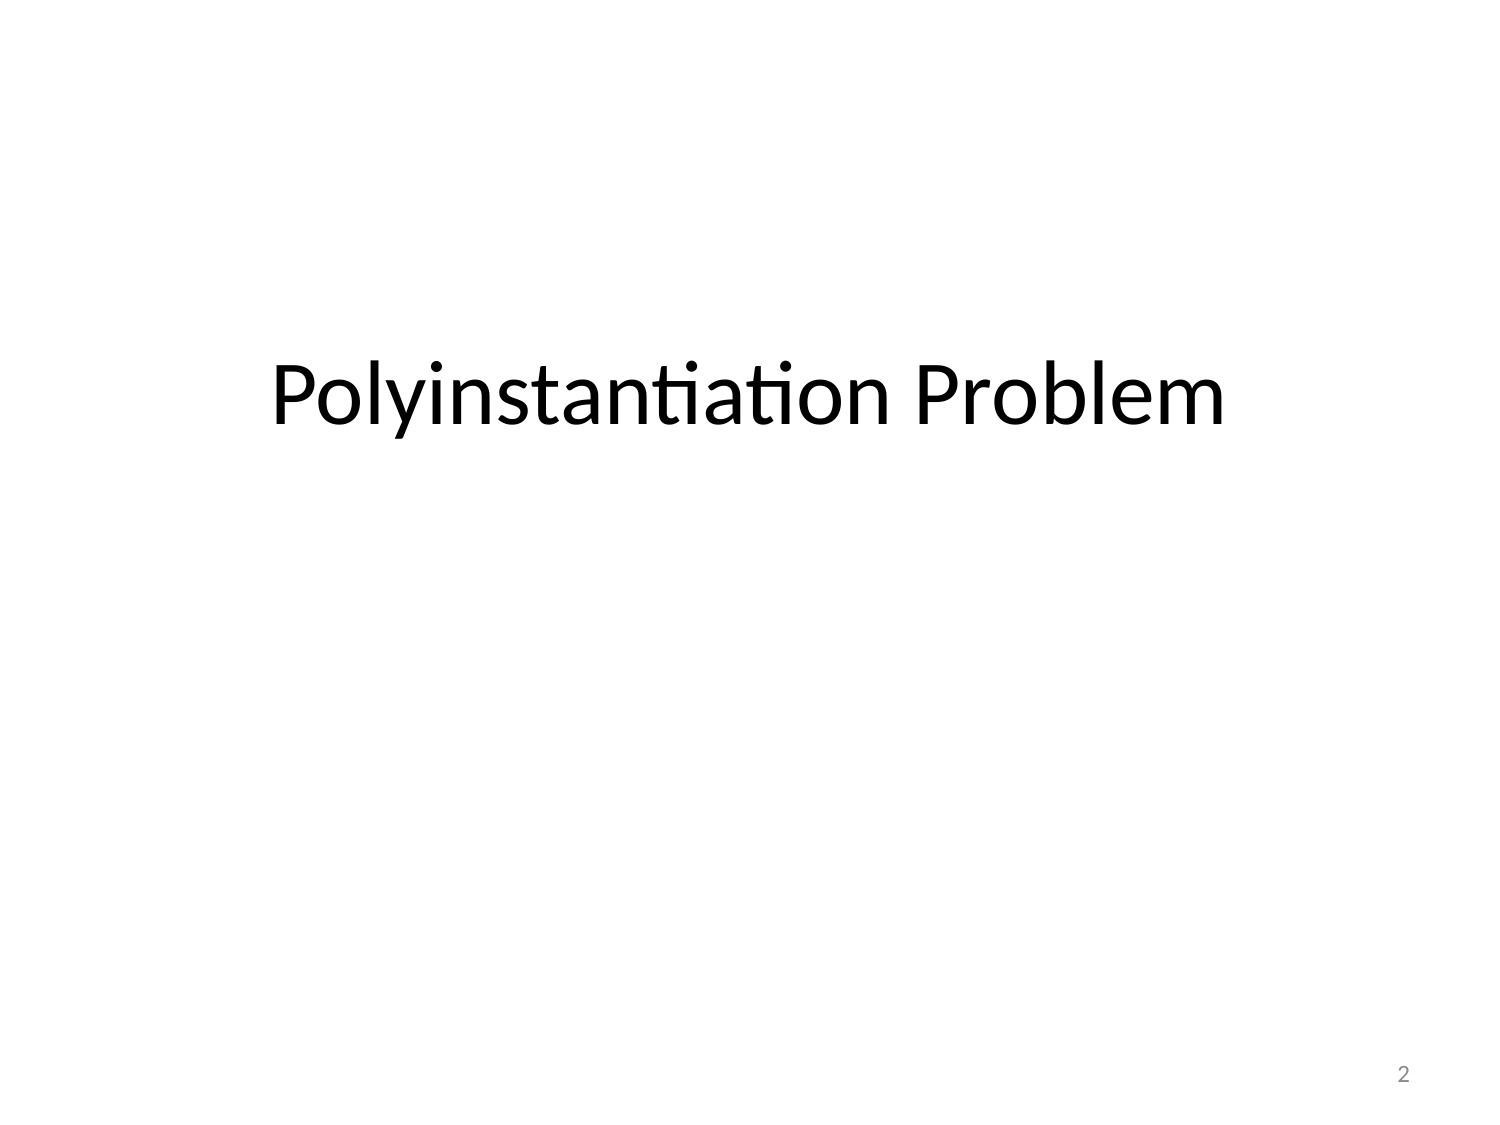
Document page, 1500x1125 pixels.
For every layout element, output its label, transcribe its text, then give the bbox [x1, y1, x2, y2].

slide_number 2 [1074, 1042, 1425, 1103]
title Polyinstantiation Problem [112, 267, 1388, 509]
